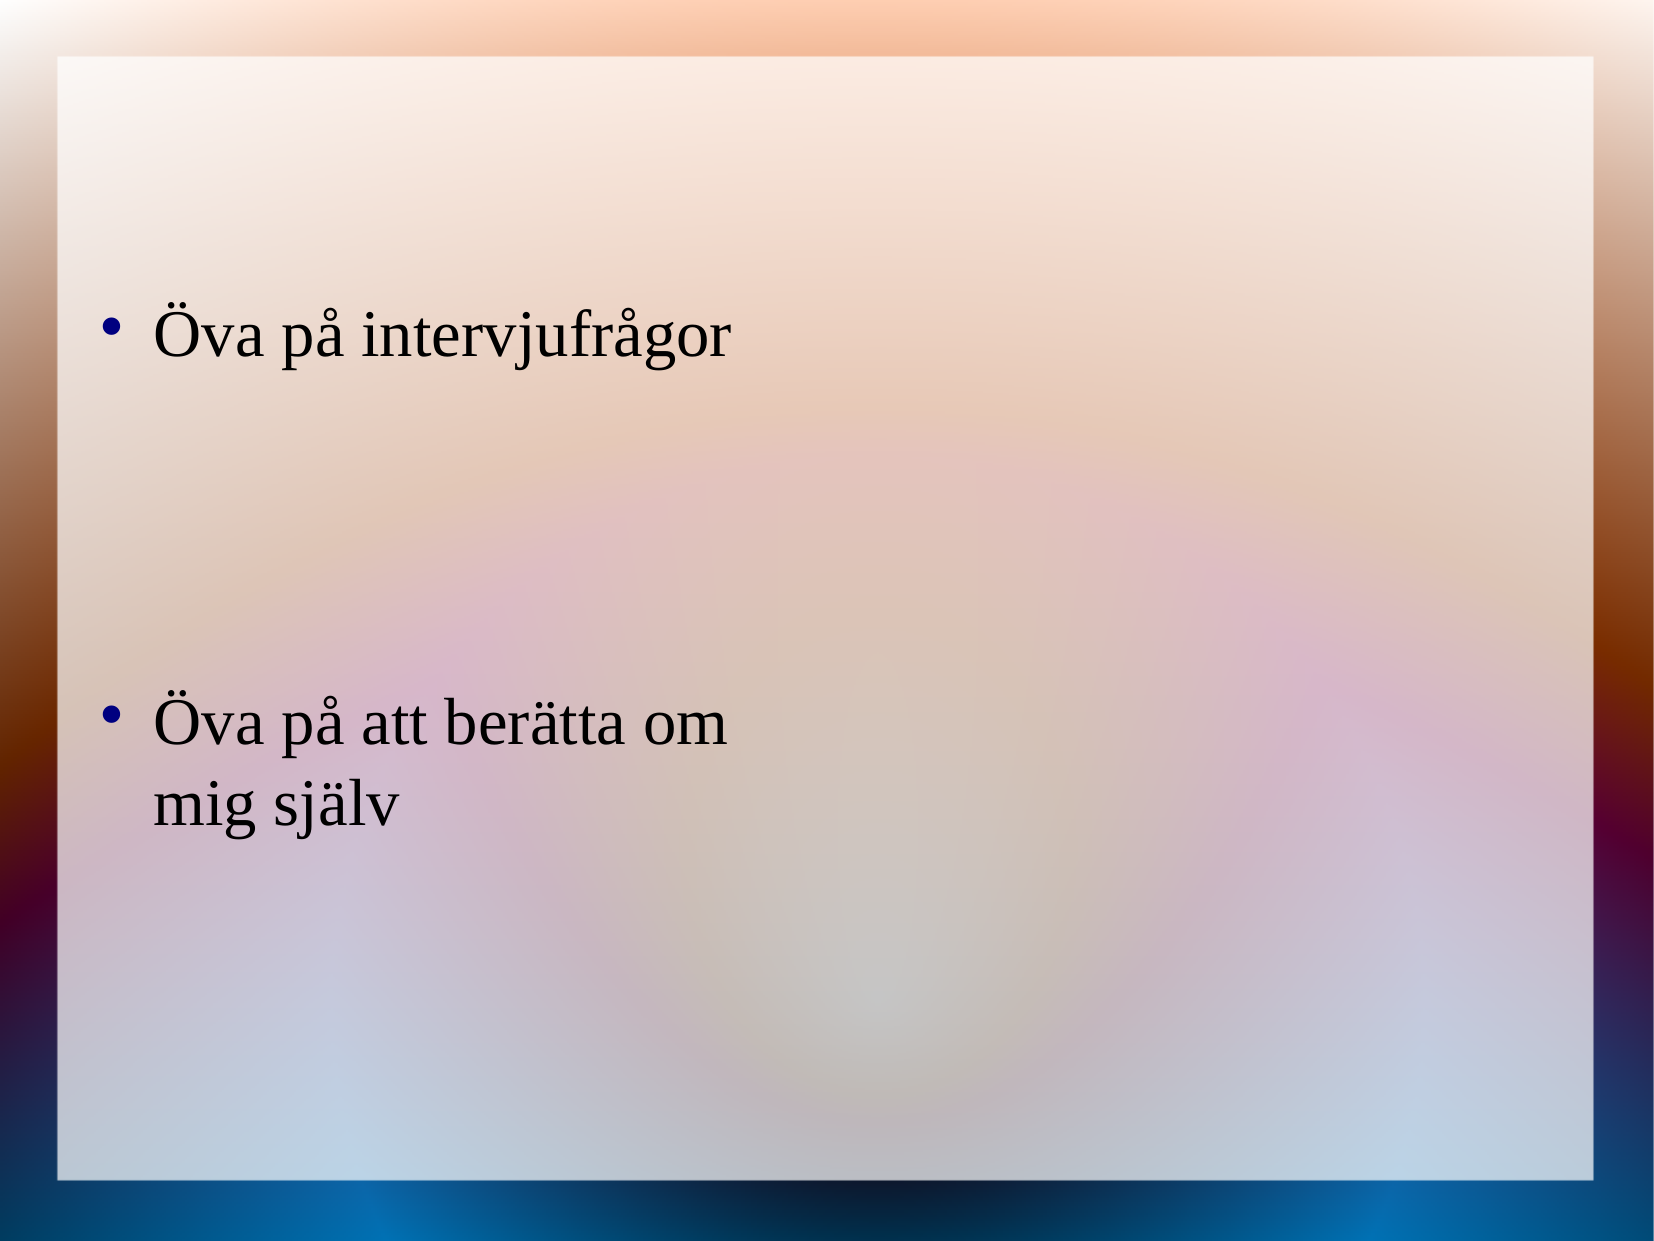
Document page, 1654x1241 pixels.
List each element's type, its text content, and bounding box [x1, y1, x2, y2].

list Öva på att berätta om mig själv [82, 678, 809, 1033]
picture [0, 0, 1654, 1241]
list Öva på intervjufrågor [82, 290, 809, 645]
